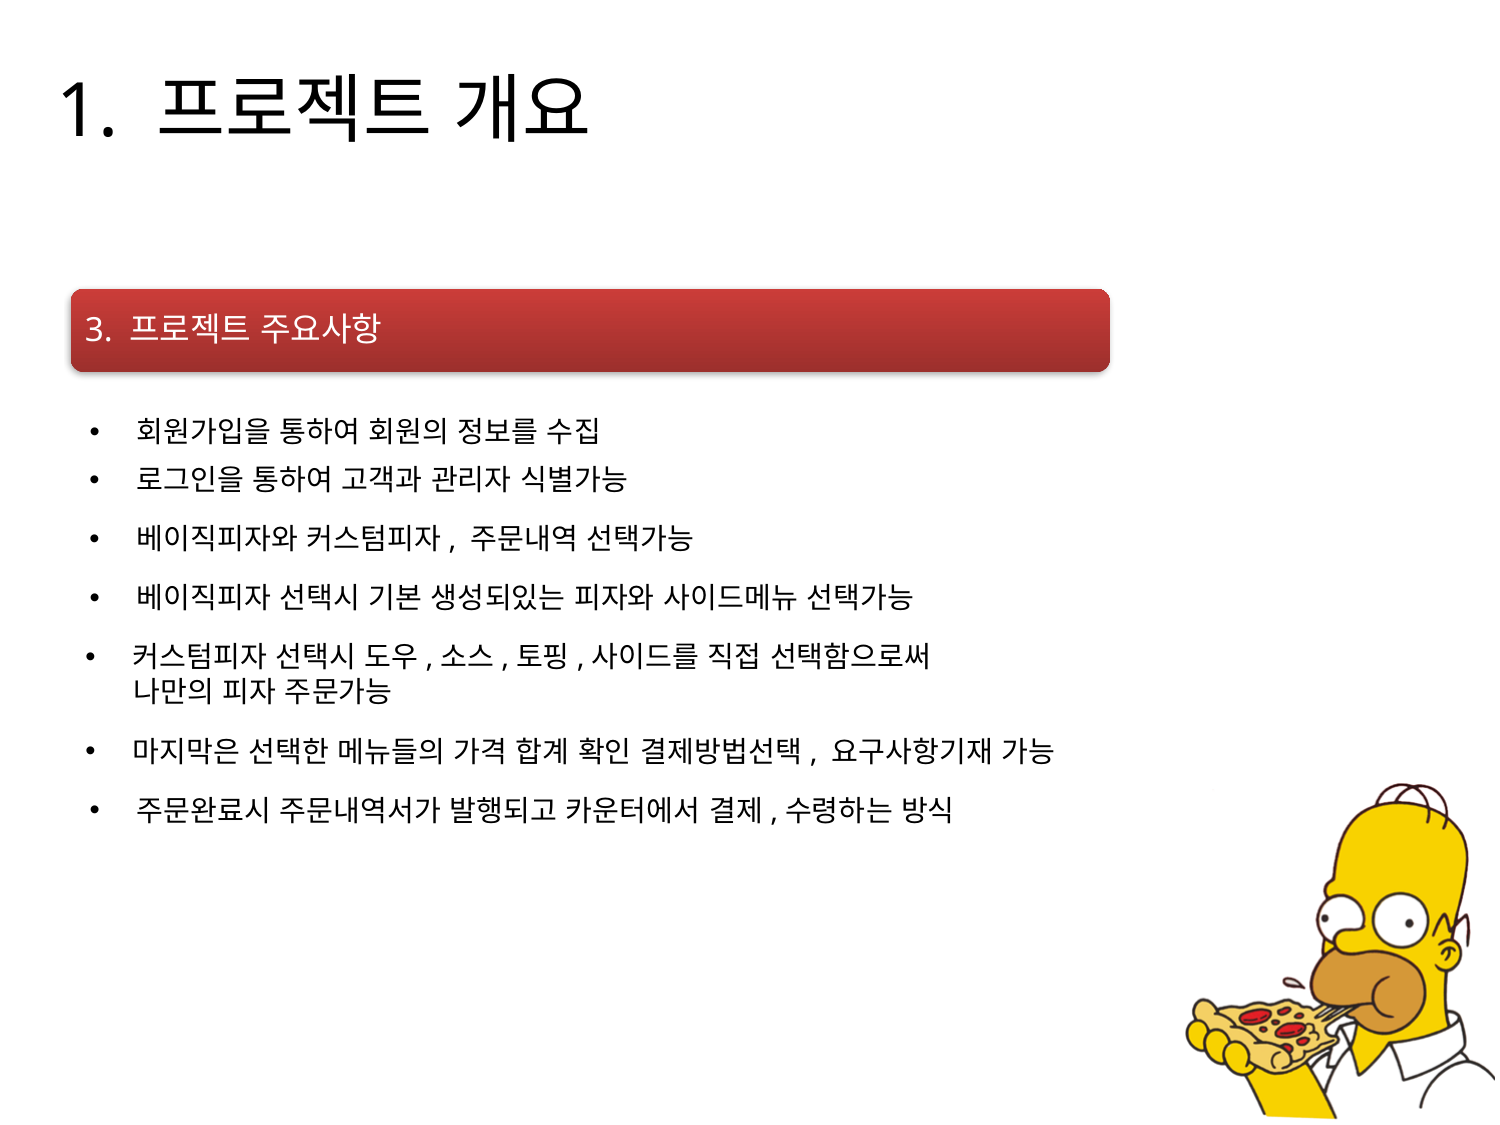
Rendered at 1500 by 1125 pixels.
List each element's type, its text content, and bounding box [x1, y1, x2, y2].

text_box 1. 프로젝트 개요 [41, 54, 750, 160]
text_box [70, 288, 1111, 373]
text_box 로그인을 통하여 고객과 관리자 식별가능 [74, 454, 937, 504]
text_box 베이직피자 선택시 기본 생성되있는 피자와 사이드메뉴 선택가능 [74, 572, 1456, 622]
text_box 마지막은 선택한 메뉴들의 가격 합계 확인 결제방법선택, 요구사항기재 가능 [70, 725, 1500, 776]
picture [1181, 776, 1495, 1125]
text_box 베이직피자와 커스텀피자, 주문내역 선택가능 [74, 513, 1002, 563]
text_box 커스텀피자 선택시 도우,소스,토핑,사이드를 직접 선택함으로써 나만의 피자 주문가능 [70, 631, 1500, 716]
text_box 회원가입을 통하여 회원의 정보를 수집 [74, 406, 843, 454]
text_box 주문완료시 주문내역서가 발행되고 카운터에서 결제,수령하는 방식 [74, 784, 1176, 835]
